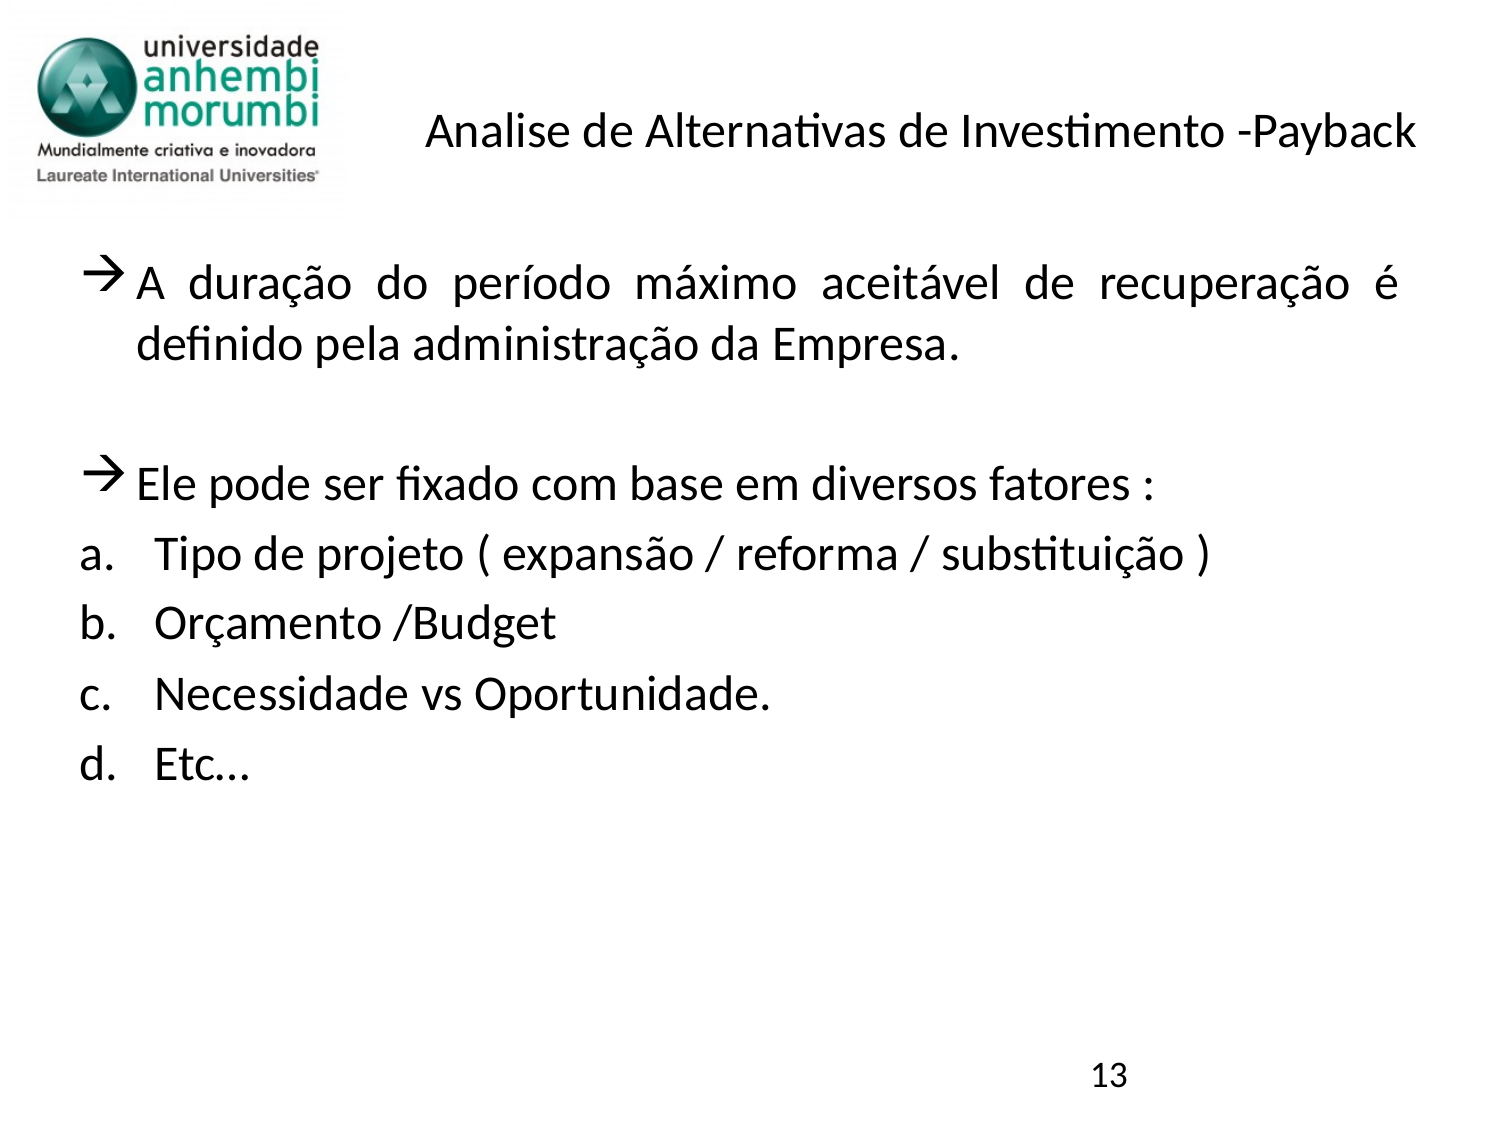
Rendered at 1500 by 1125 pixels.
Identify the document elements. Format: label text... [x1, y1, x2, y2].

text_box Analise de Alternativas de Investimento -Payback [353, 89, 1500, 220]
picture [8, 0, 349, 221]
list A duração do período máximo aceitável de recuperação é definido pela administração da Empresa. Ele pode ser fixado com base em diversos fatores : Tipo de projeto ( expansão / reforma / substituição ) Orçamento /Budget Necessidade vs Oportunidade. Etc… [64, 220, 1415, 905]
slide_number 13 [1074, 1042, 1425, 1103]
